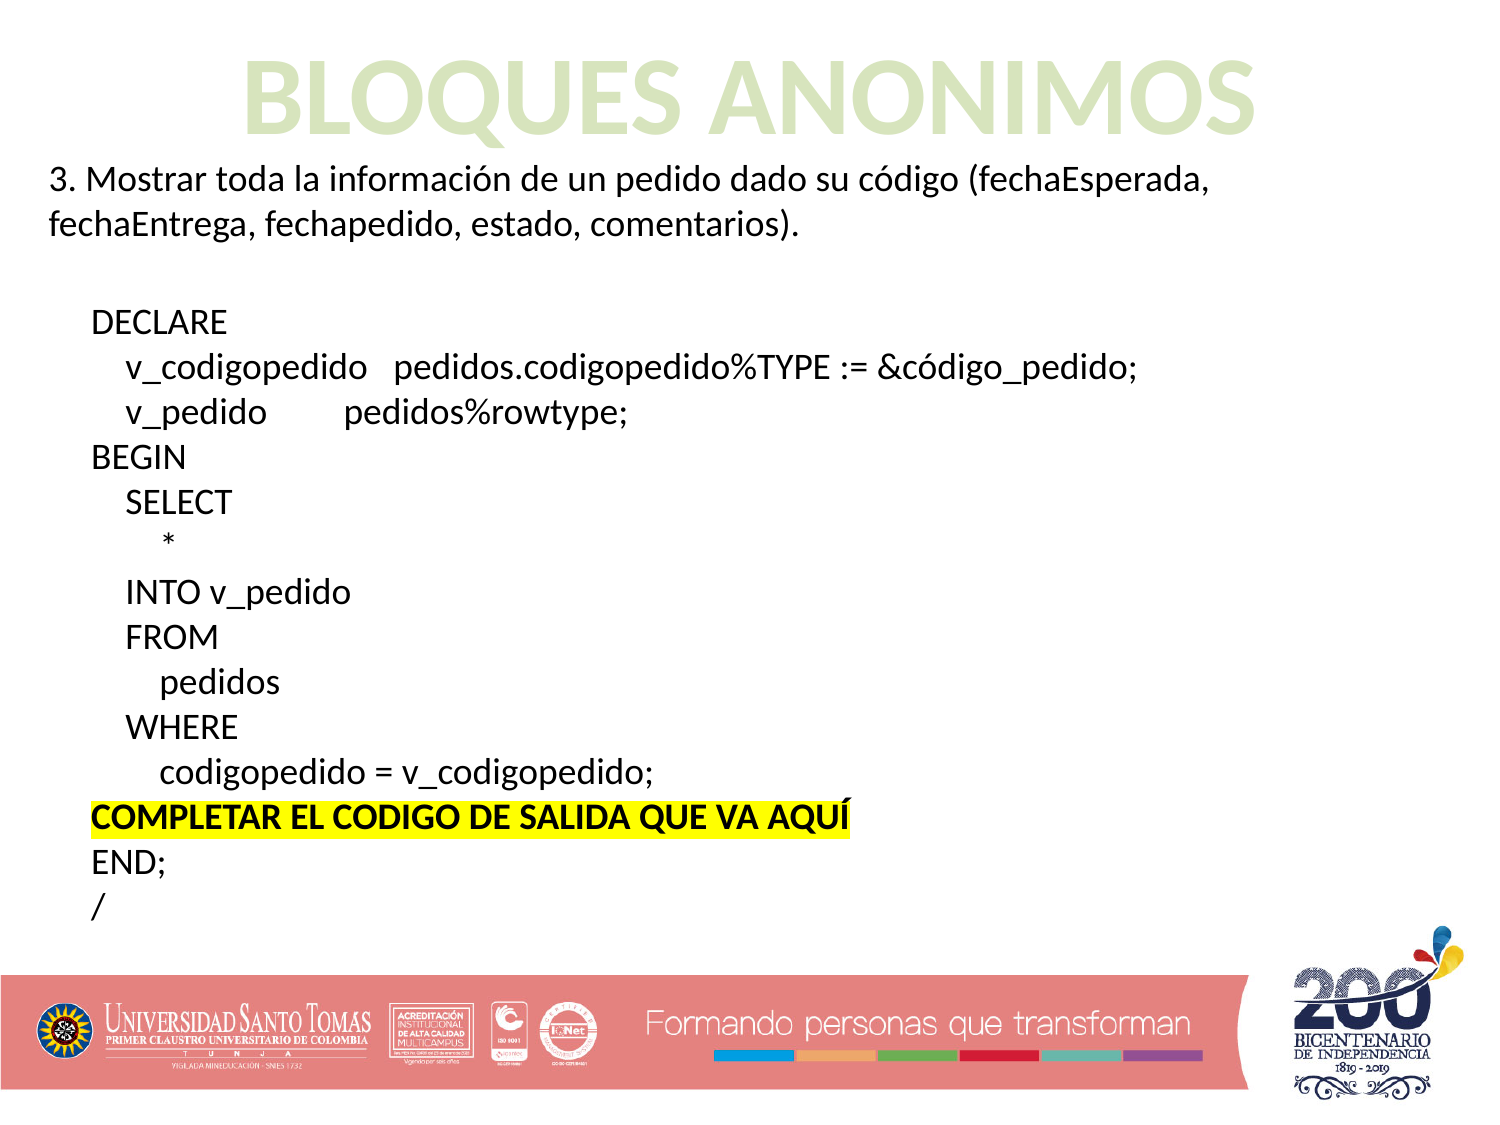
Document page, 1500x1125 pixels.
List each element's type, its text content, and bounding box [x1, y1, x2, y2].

picture [0, 1, 1500, 1124]
text_box 3. Mostrar toda la información de un pedido dado su código (fechaEsperada, fechaEntrega, fechapedido, estado, comentarios). [33, 146, 1385, 252]
text_box BLOQUES ANONIMOS [226, 14, 1274, 146]
text_box DECLARE v_codigopedido pedidos.codigopedido%TYPE := &código_pedido; v_pedido pedidos%rowtype; BEGIN SELECT * INTO v_pedido FROM pedidos WHERE codigopedido = v_codigopedido; COMPLETAR EL CODIGO DE SALIDA QUE VA AQUÍ END; / [76, 289, 1428, 935]
